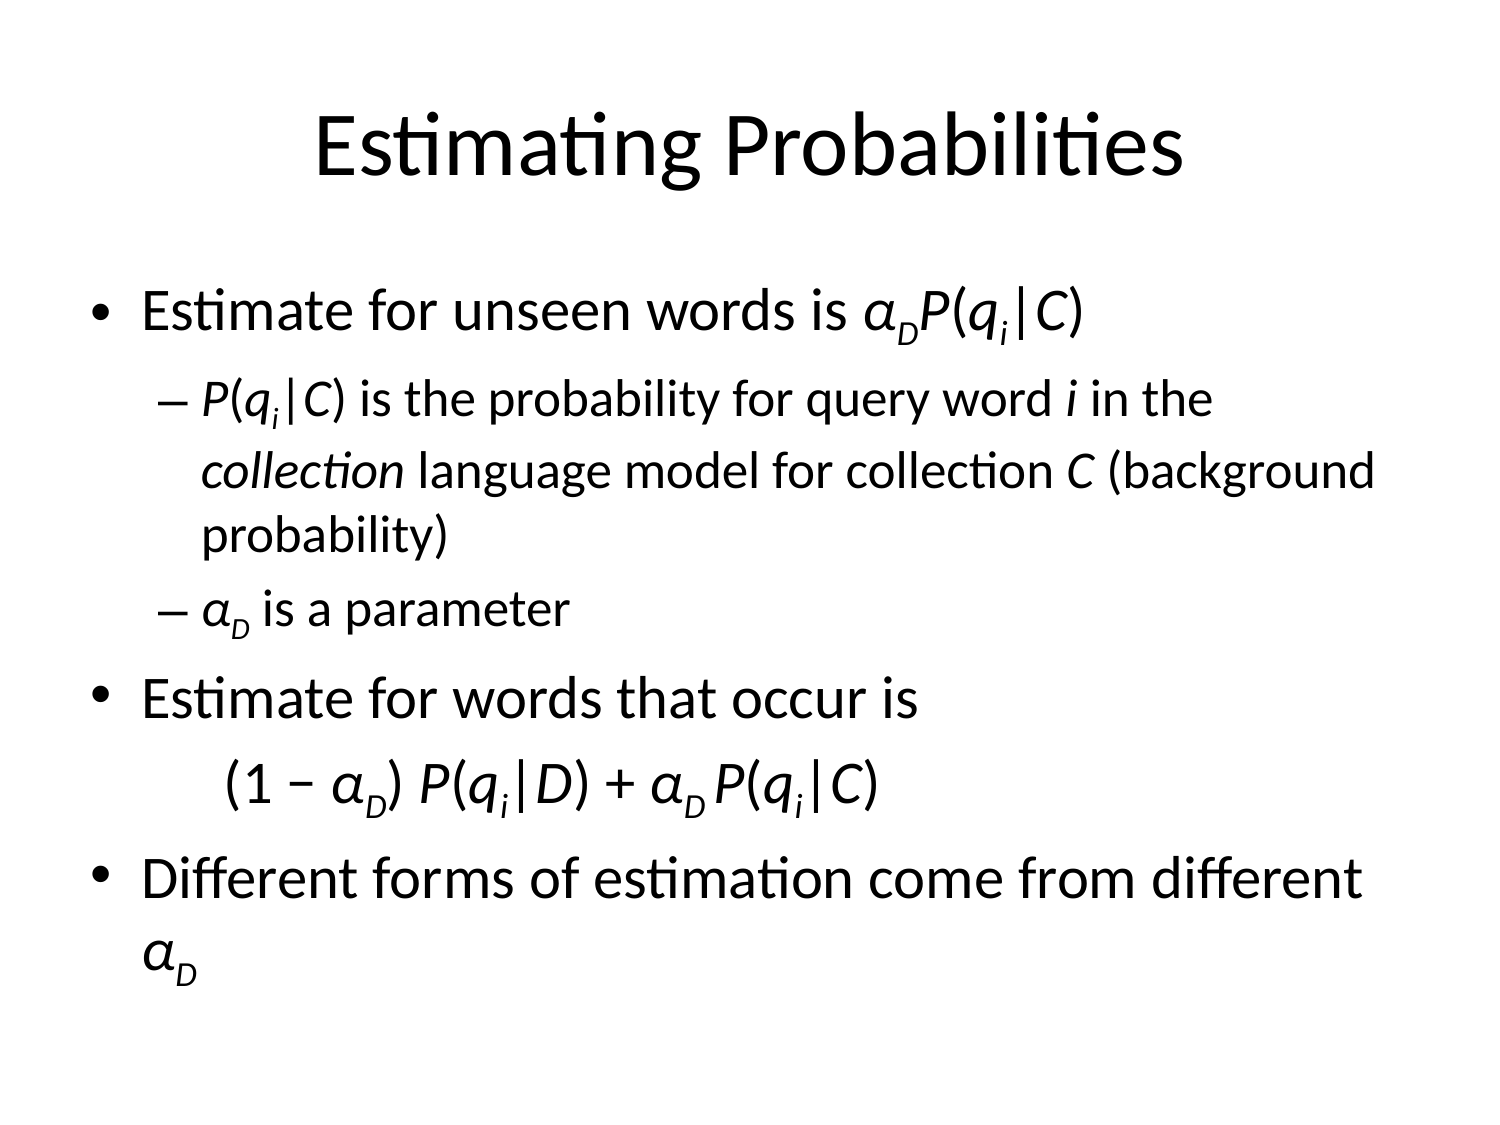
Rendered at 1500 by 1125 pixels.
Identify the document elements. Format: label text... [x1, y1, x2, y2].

list Estimate for unseen words is αDP(qi|C) P(qi|C) is the probability for query word i in the collection language model for collection C (background probability) αD is a parameter Estimate for words that occur is (1 − αD) P(qi|D) + αD P(qi|C) Different forms of estimation come from different αD [75, 262, 1425, 1005]
title Estimating Probabilities [75, 45, 1425, 233]
